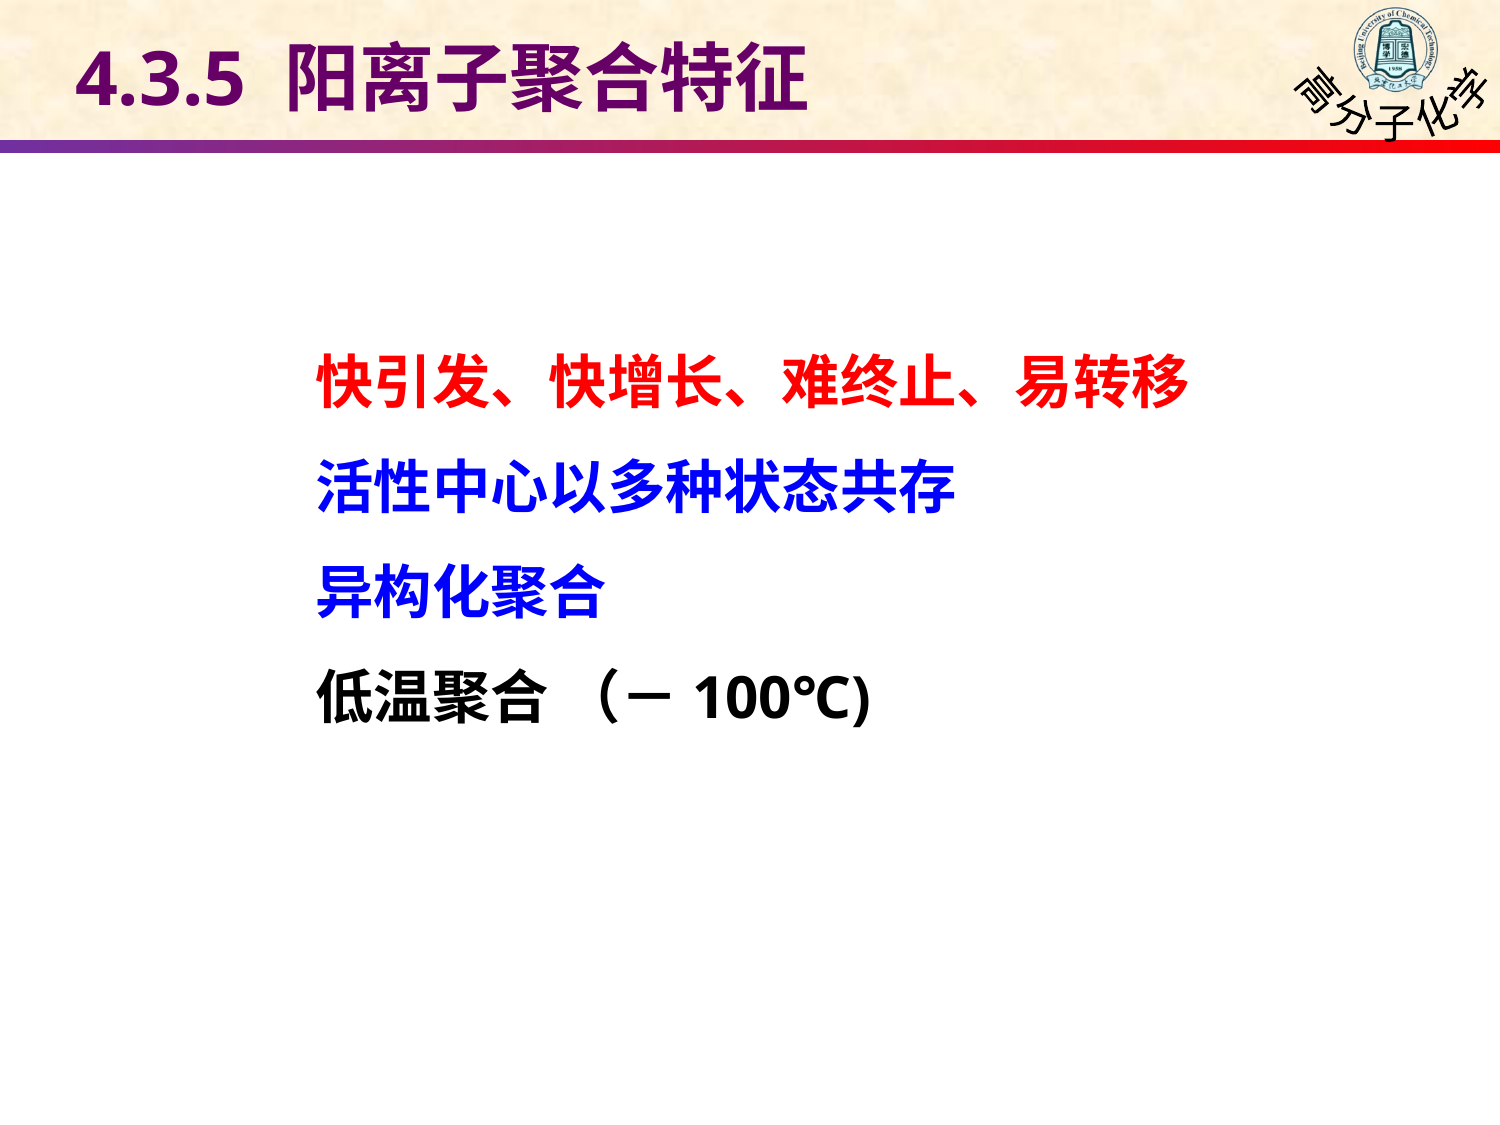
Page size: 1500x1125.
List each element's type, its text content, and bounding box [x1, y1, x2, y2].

text_box 快引发、快增长、难终止、易转移 活性中心以多种状态共存 异构化聚合 低温聚合 （－100℃) [301, 302, 1211, 738]
text_box [0, 0, 1392, 140]
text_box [1300, 0, 1489, 125]
text_box [0, 140, 1500, 153]
text_box 4.3.5 阳离子聚合特征 [60, 22, 825, 128]
text_box [1396, 0, 1500, 140]
